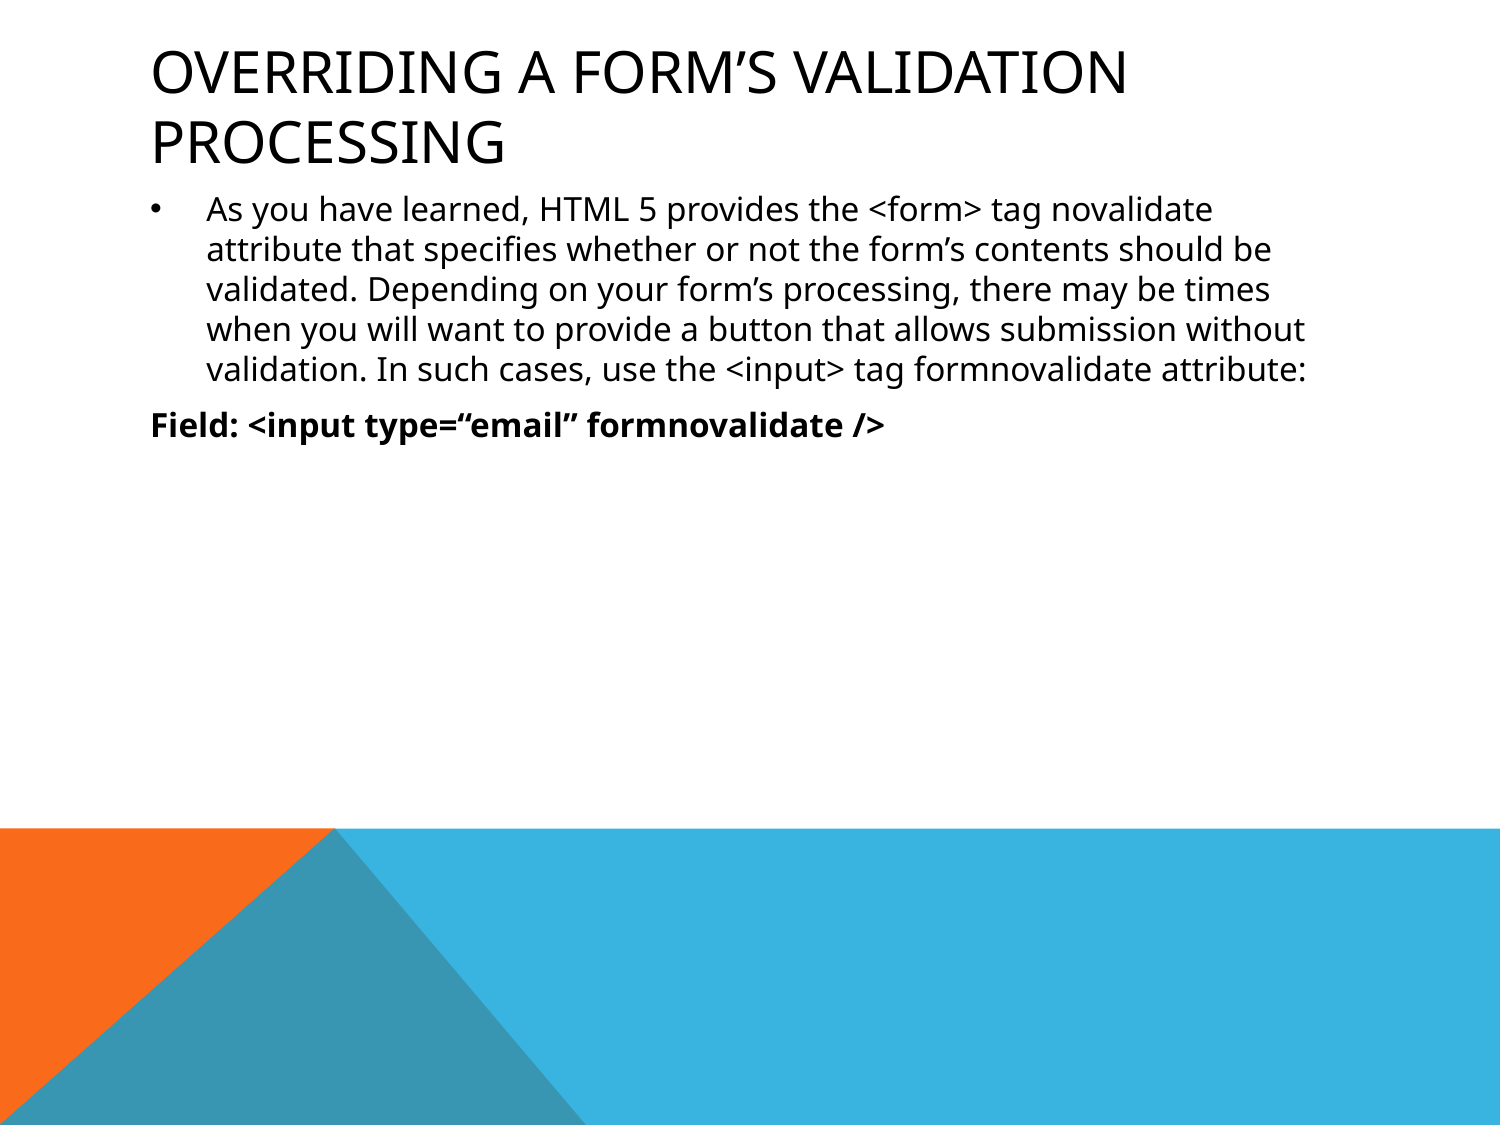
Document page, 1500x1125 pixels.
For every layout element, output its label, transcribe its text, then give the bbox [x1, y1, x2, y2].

title Overriding a Form’s Validation Processing [135, 60, 1369, 150]
list As you have learned, HTML 5 provides the <form> tag novalidate attribute that specifies whether or not the form’s contents should be validated. Depending on your form’s processing, there may be times when you will want to provide a button that allows submission without validation. In such cases, use the <input> tag formnovalidate attribute: Field: <input type=“email” formnovalidate /> [135, 180, 1369, 768]
